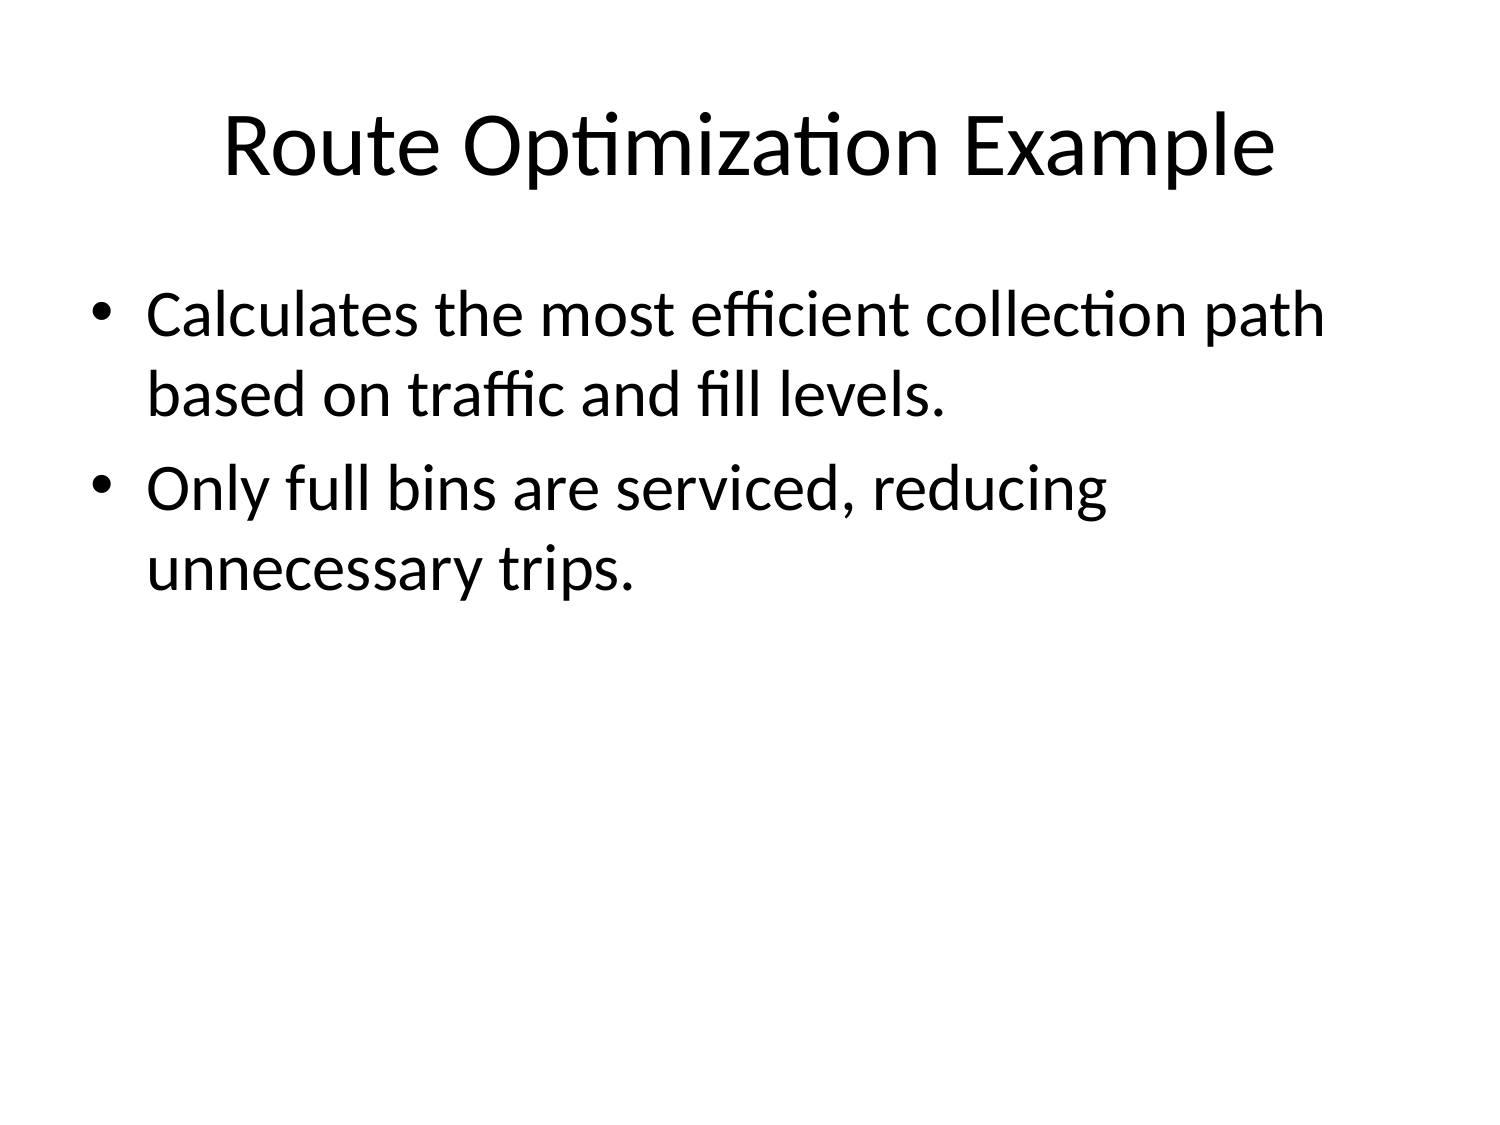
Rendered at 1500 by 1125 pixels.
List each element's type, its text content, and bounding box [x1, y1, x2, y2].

list Calculates the most efficient collection path based on traffic and fill levels. Only full bins are serviced, reducing unnecessary trips. [75, 262, 1425, 1005]
title Route Optimization Example [75, 45, 1425, 233]
